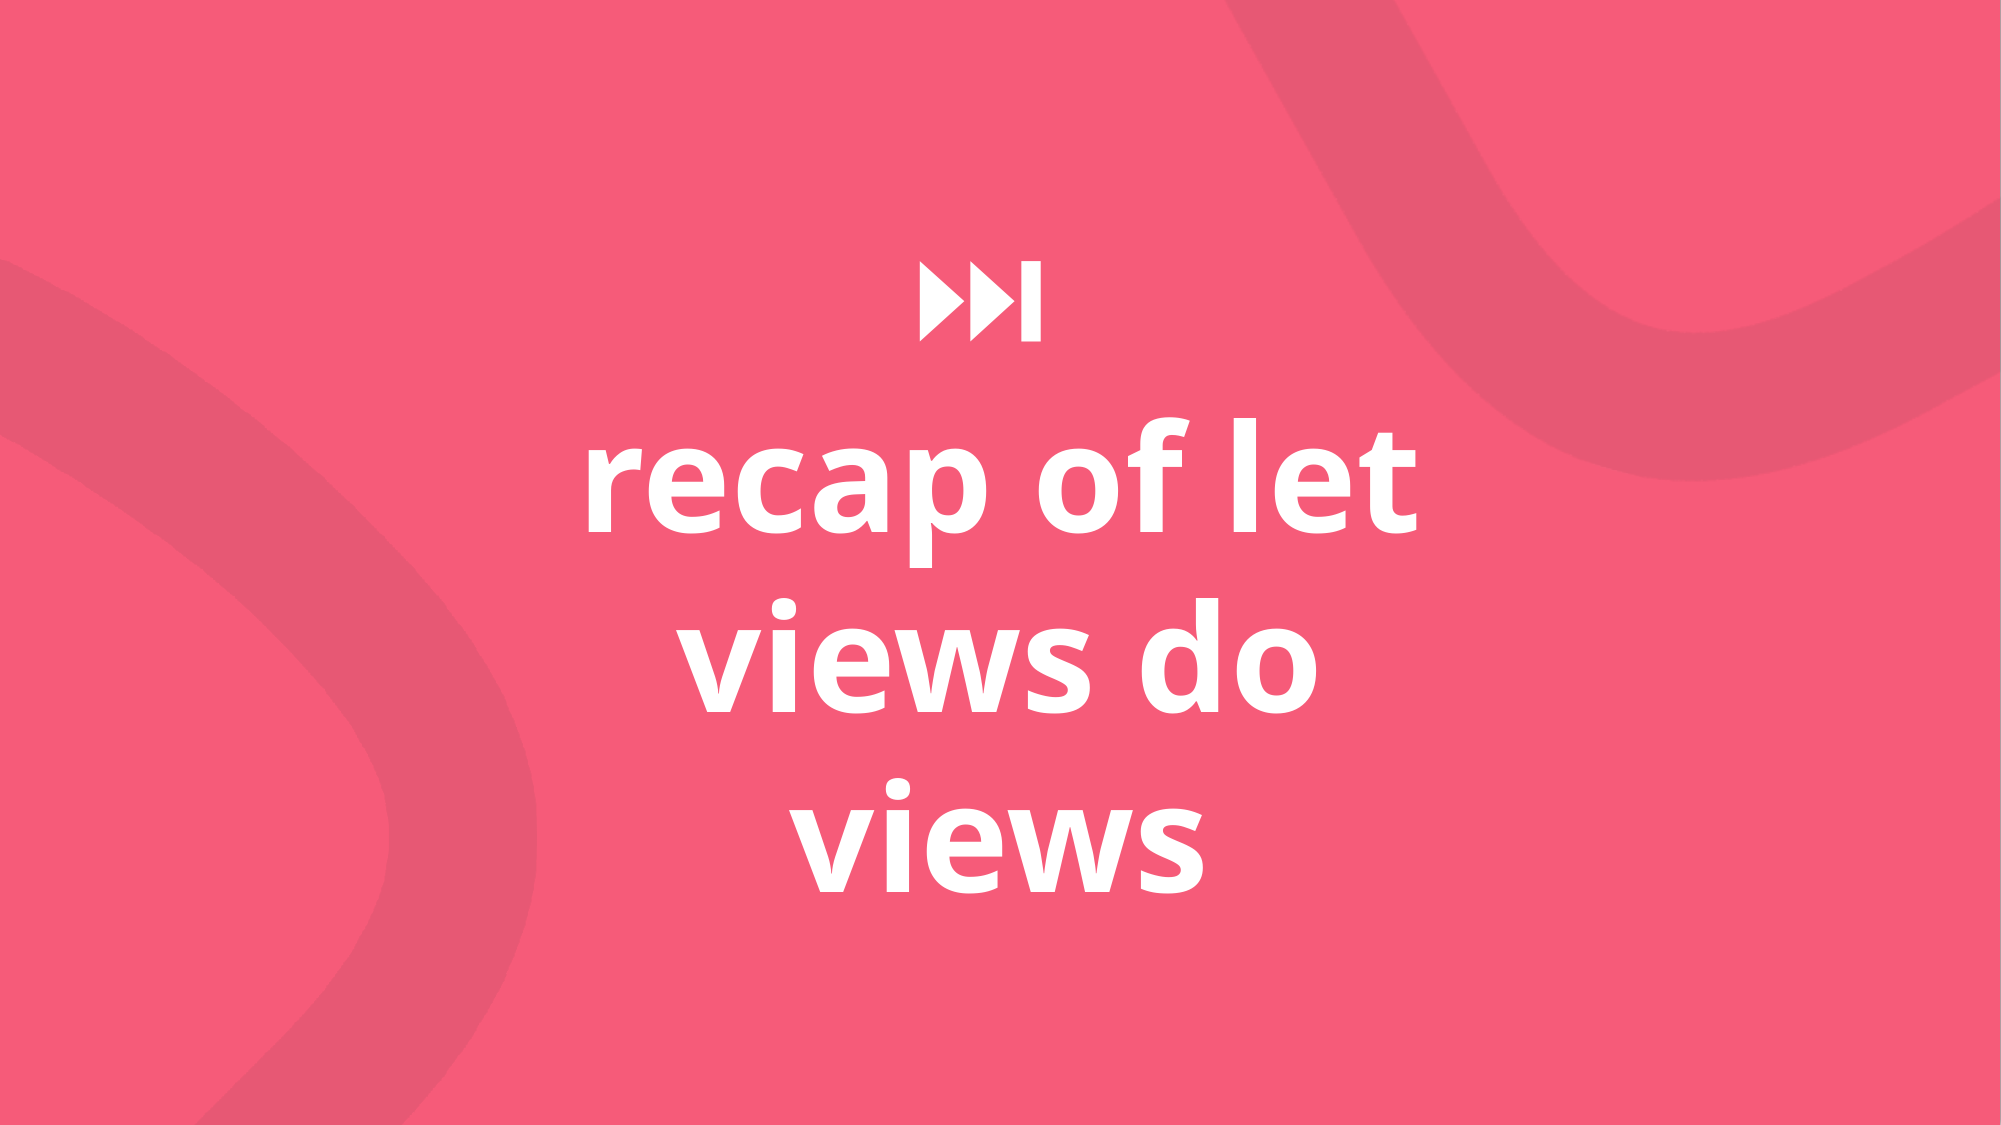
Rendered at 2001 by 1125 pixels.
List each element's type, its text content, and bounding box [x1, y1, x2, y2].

text_box ⏭️ recap of let views do views [482, 468, 1518, 657]
